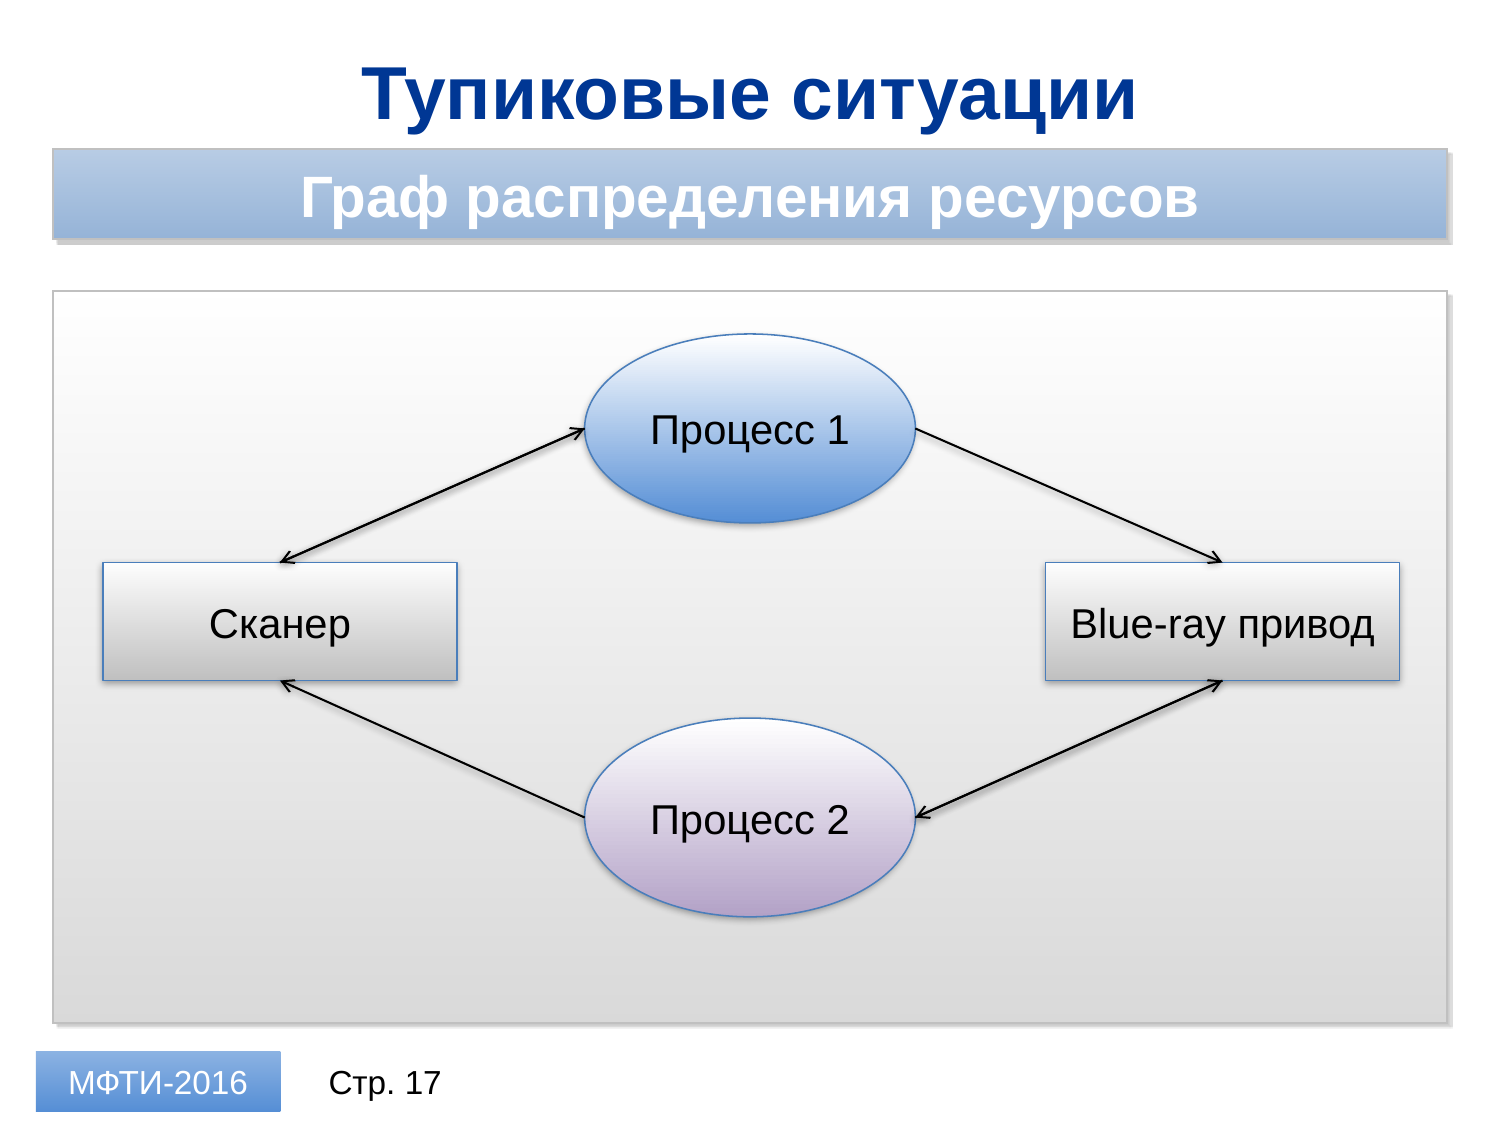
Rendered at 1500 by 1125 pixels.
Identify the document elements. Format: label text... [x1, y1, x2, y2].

footer МФТИ-2016 [35, 1051, 281, 1112]
text_box Граф распределения ресурсов [53, 149, 1447, 239]
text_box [279, 680, 585, 818]
text_box Blue-ray привод [1045, 562, 1400, 681]
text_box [279, 428, 585, 563]
text_box Процесс 1 [583, 333, 917, 524]
text_box Процесс 2 [584, 717, 916, 918]
text_box [53, 290, 1447, 1024]
slide_number Стр. 17 [303, 1051, 467, 1112]
title Тупиковые ситуации [52, 38, 1448, 141]
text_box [915, 680, 1223, 818]
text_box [915, 428, 1223, 563]
text_box Сканер [102, 562, 458, 681]
